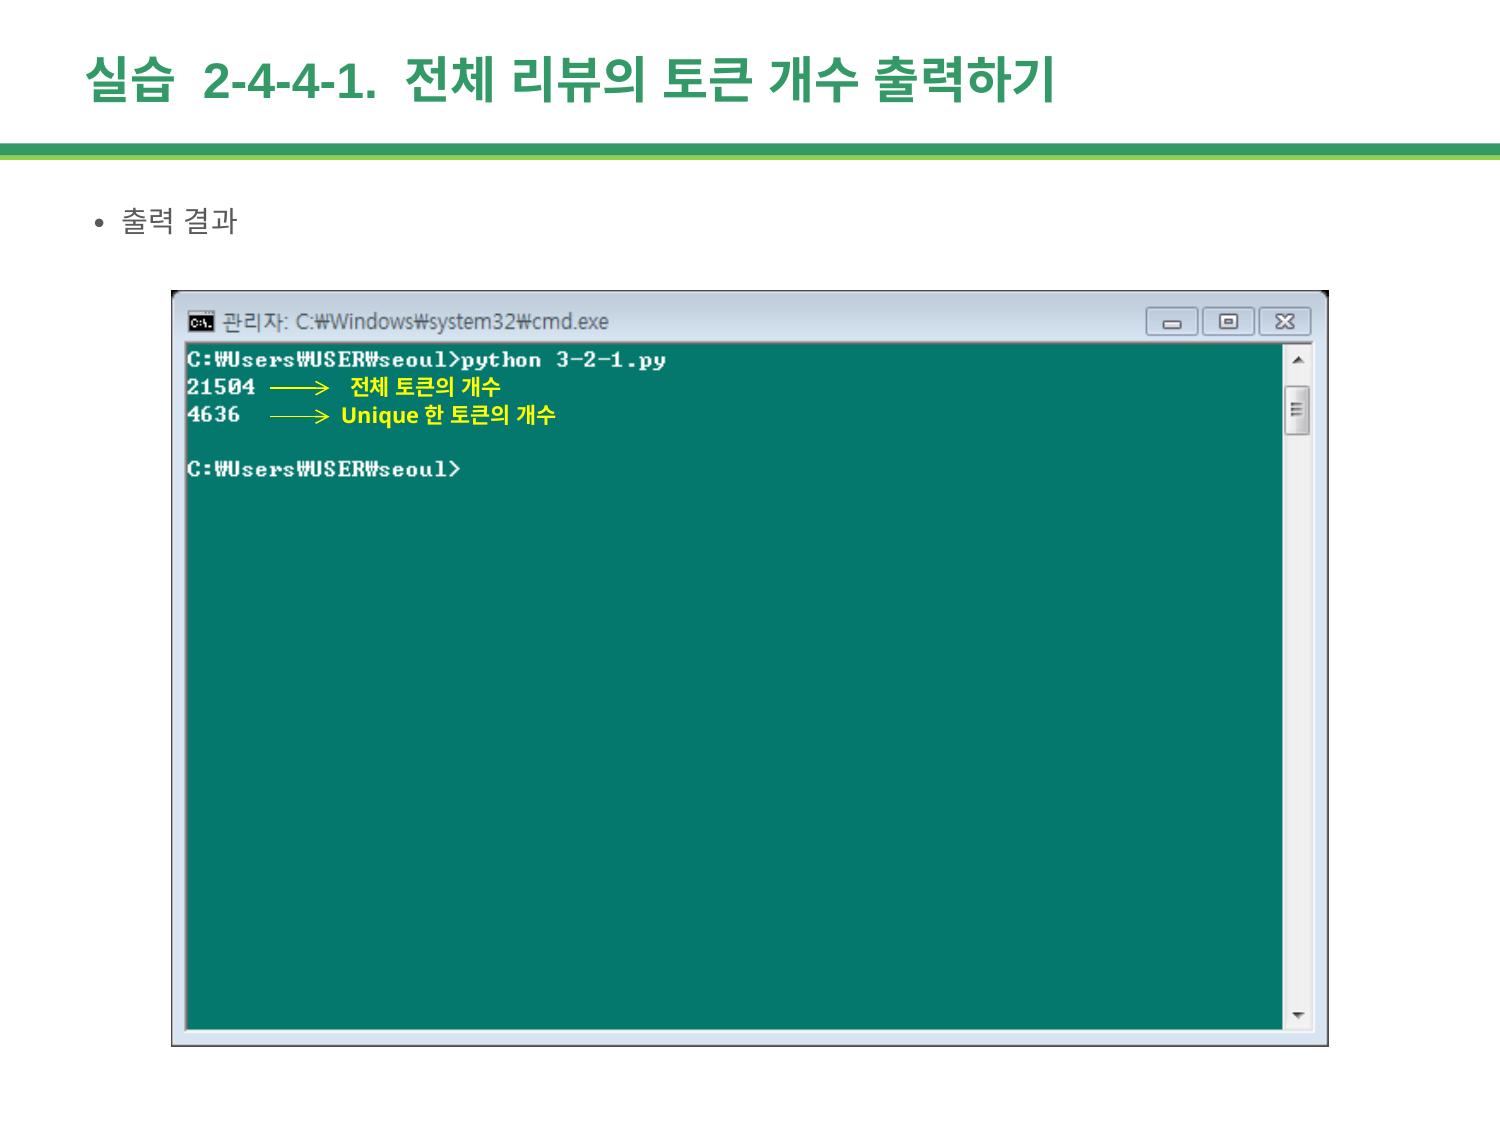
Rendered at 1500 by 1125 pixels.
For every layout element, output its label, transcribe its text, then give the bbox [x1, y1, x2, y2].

text_box [0, 157, 1500, 162]
picture [170, 290, 1329, 1047]
text_box [0, 141, 1500, 157]
text_box ∙ 출력 결과 [75, 196, 1412, 246]
text_box 실습 2-4-4-1. 전체 리뷰의 토큰 개수 출력하기 [70, 41, 1074, 116]
